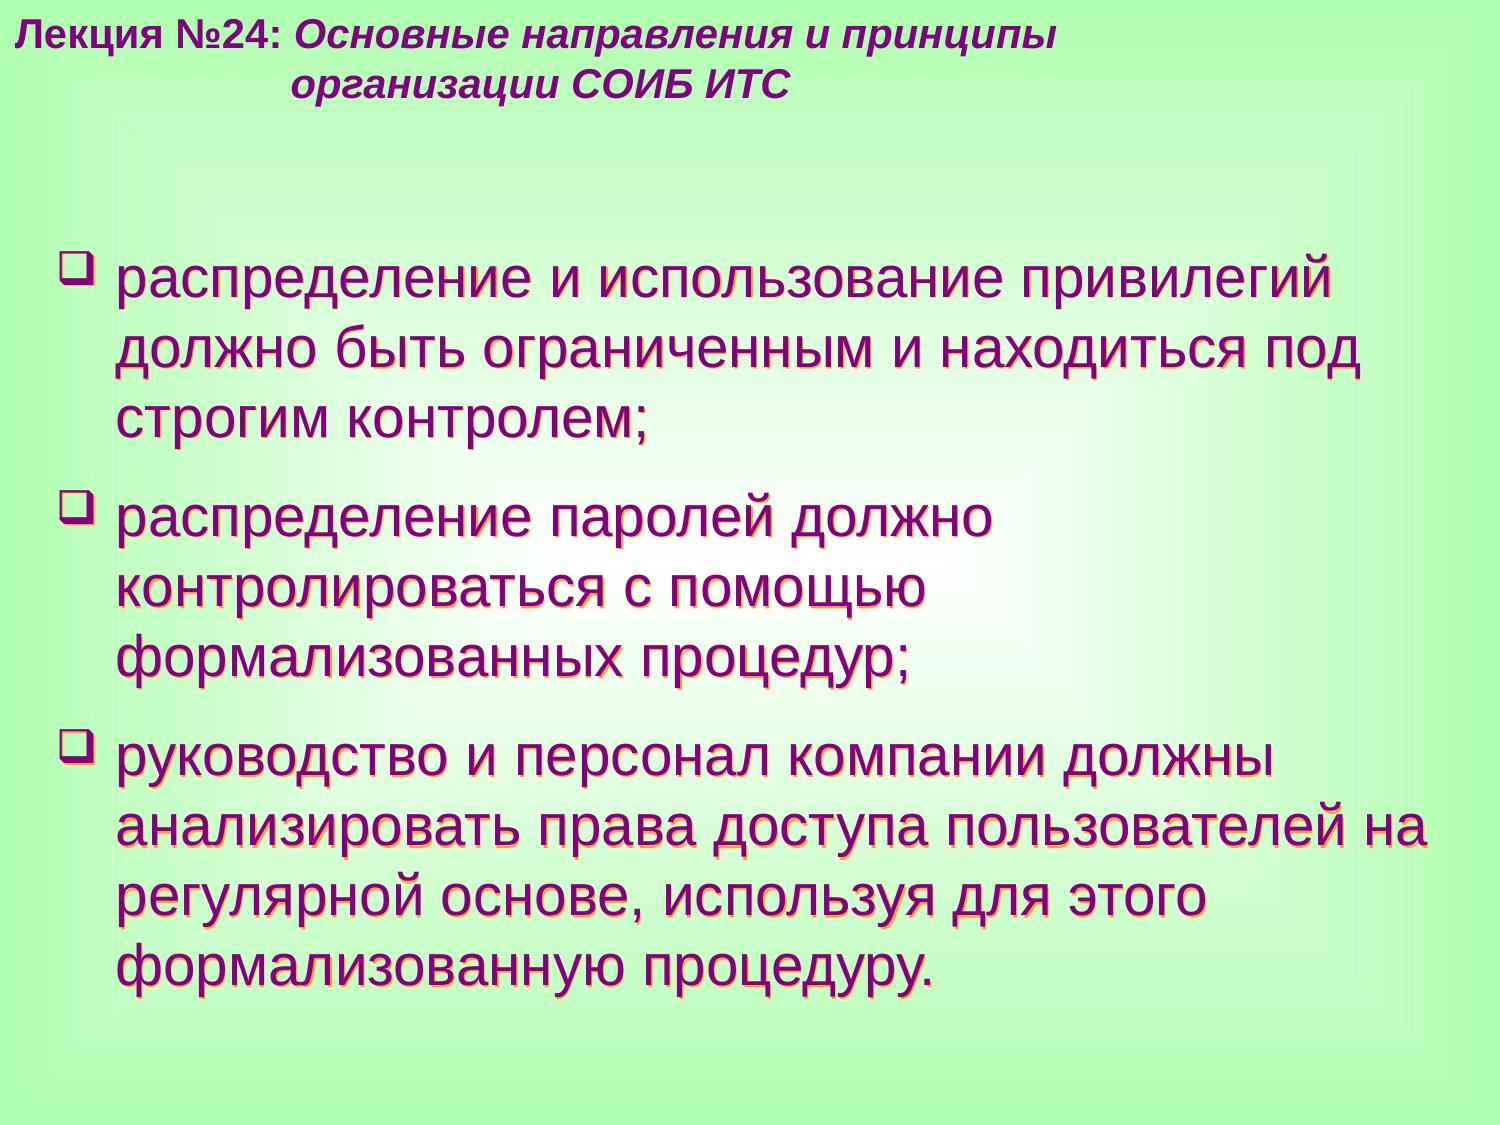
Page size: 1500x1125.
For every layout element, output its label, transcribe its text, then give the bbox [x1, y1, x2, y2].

text_box распределение и использование привилегий должно быть ограниченным и находиться под строгим контролем; распределение паролей должно контролироваться с помощью формализованных процедур; руководство и персонал компании должны анализировать права доступа пользователей на регулярной основе, используя для этого формализованную процедуру. [41, 231, 1453, 1005]
text_box Лекция №24: Основные направления и принципы организации СОИБ ИТС [0, 0, 1500, 115]
